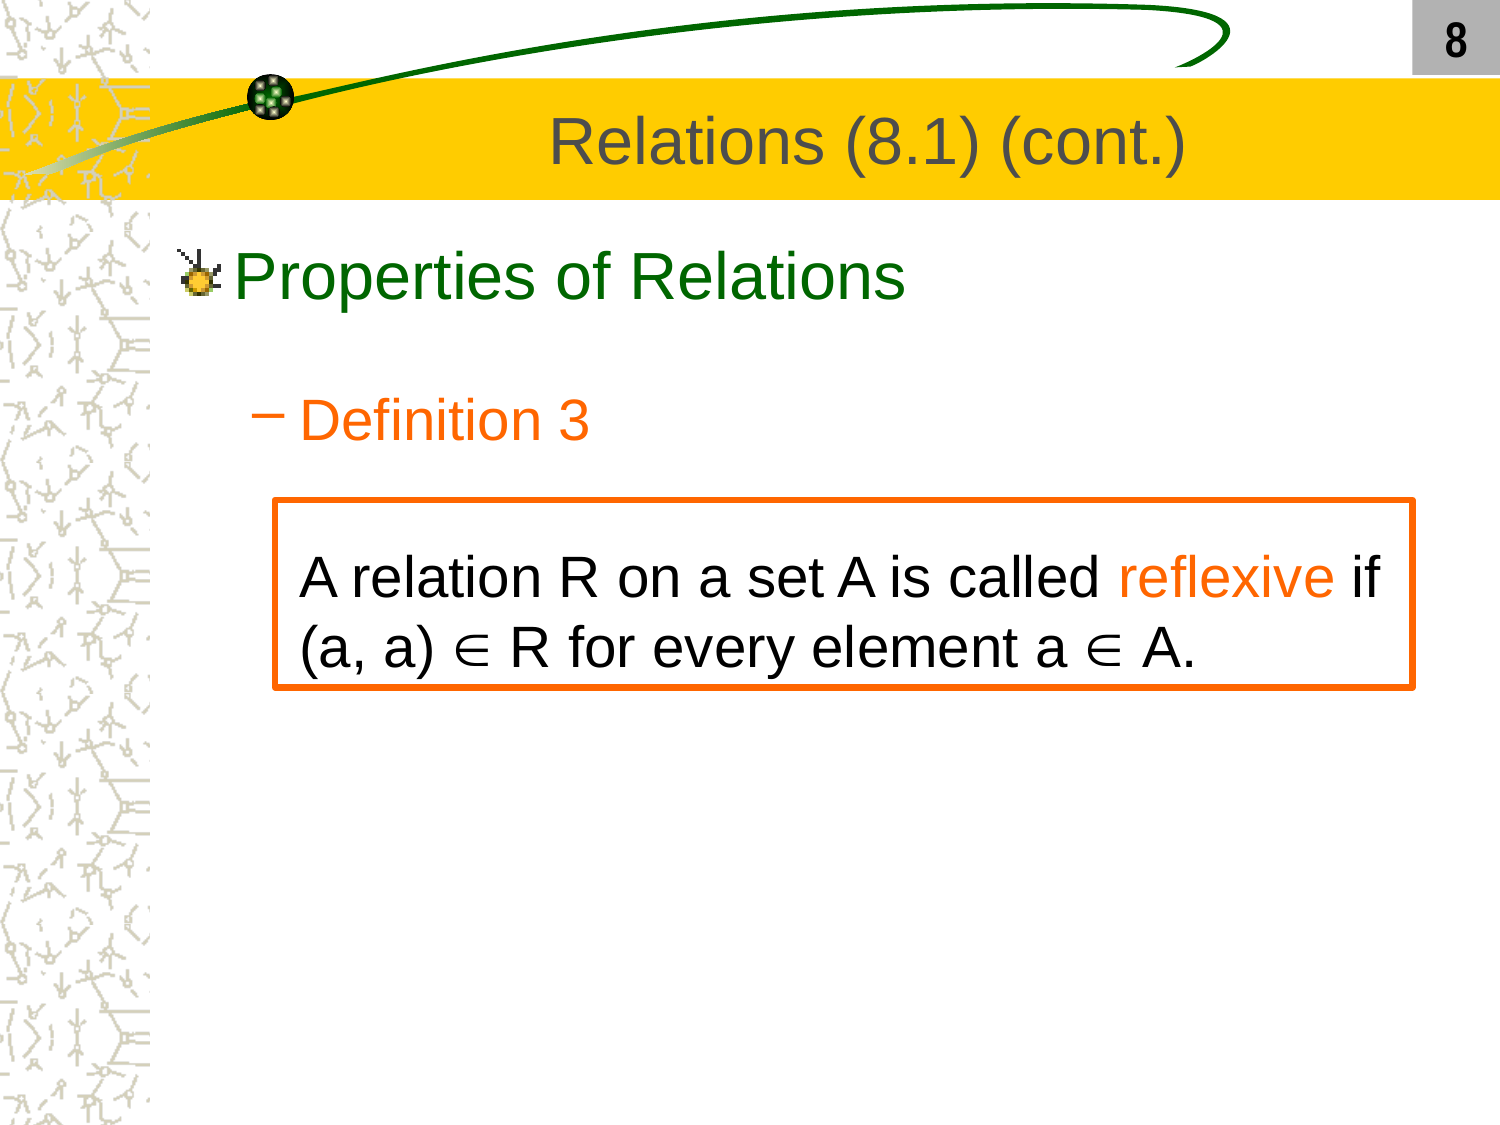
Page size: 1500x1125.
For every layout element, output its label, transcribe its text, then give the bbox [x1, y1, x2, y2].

title Relations (8.1) (cont.) [249, 75, 1488, 200]
text_box [274, 500, 1413, 688]
picture [177, 249, 225, 296]
list Properties of Relations Definition 3 A relation R on a set A is called reflexive if (a, a)  R for every element a  A. [162, 224, 1500, 1050]
picture [0, 0, 150, 1125]
text_box 8 [1412, 0, 1500, 75]
